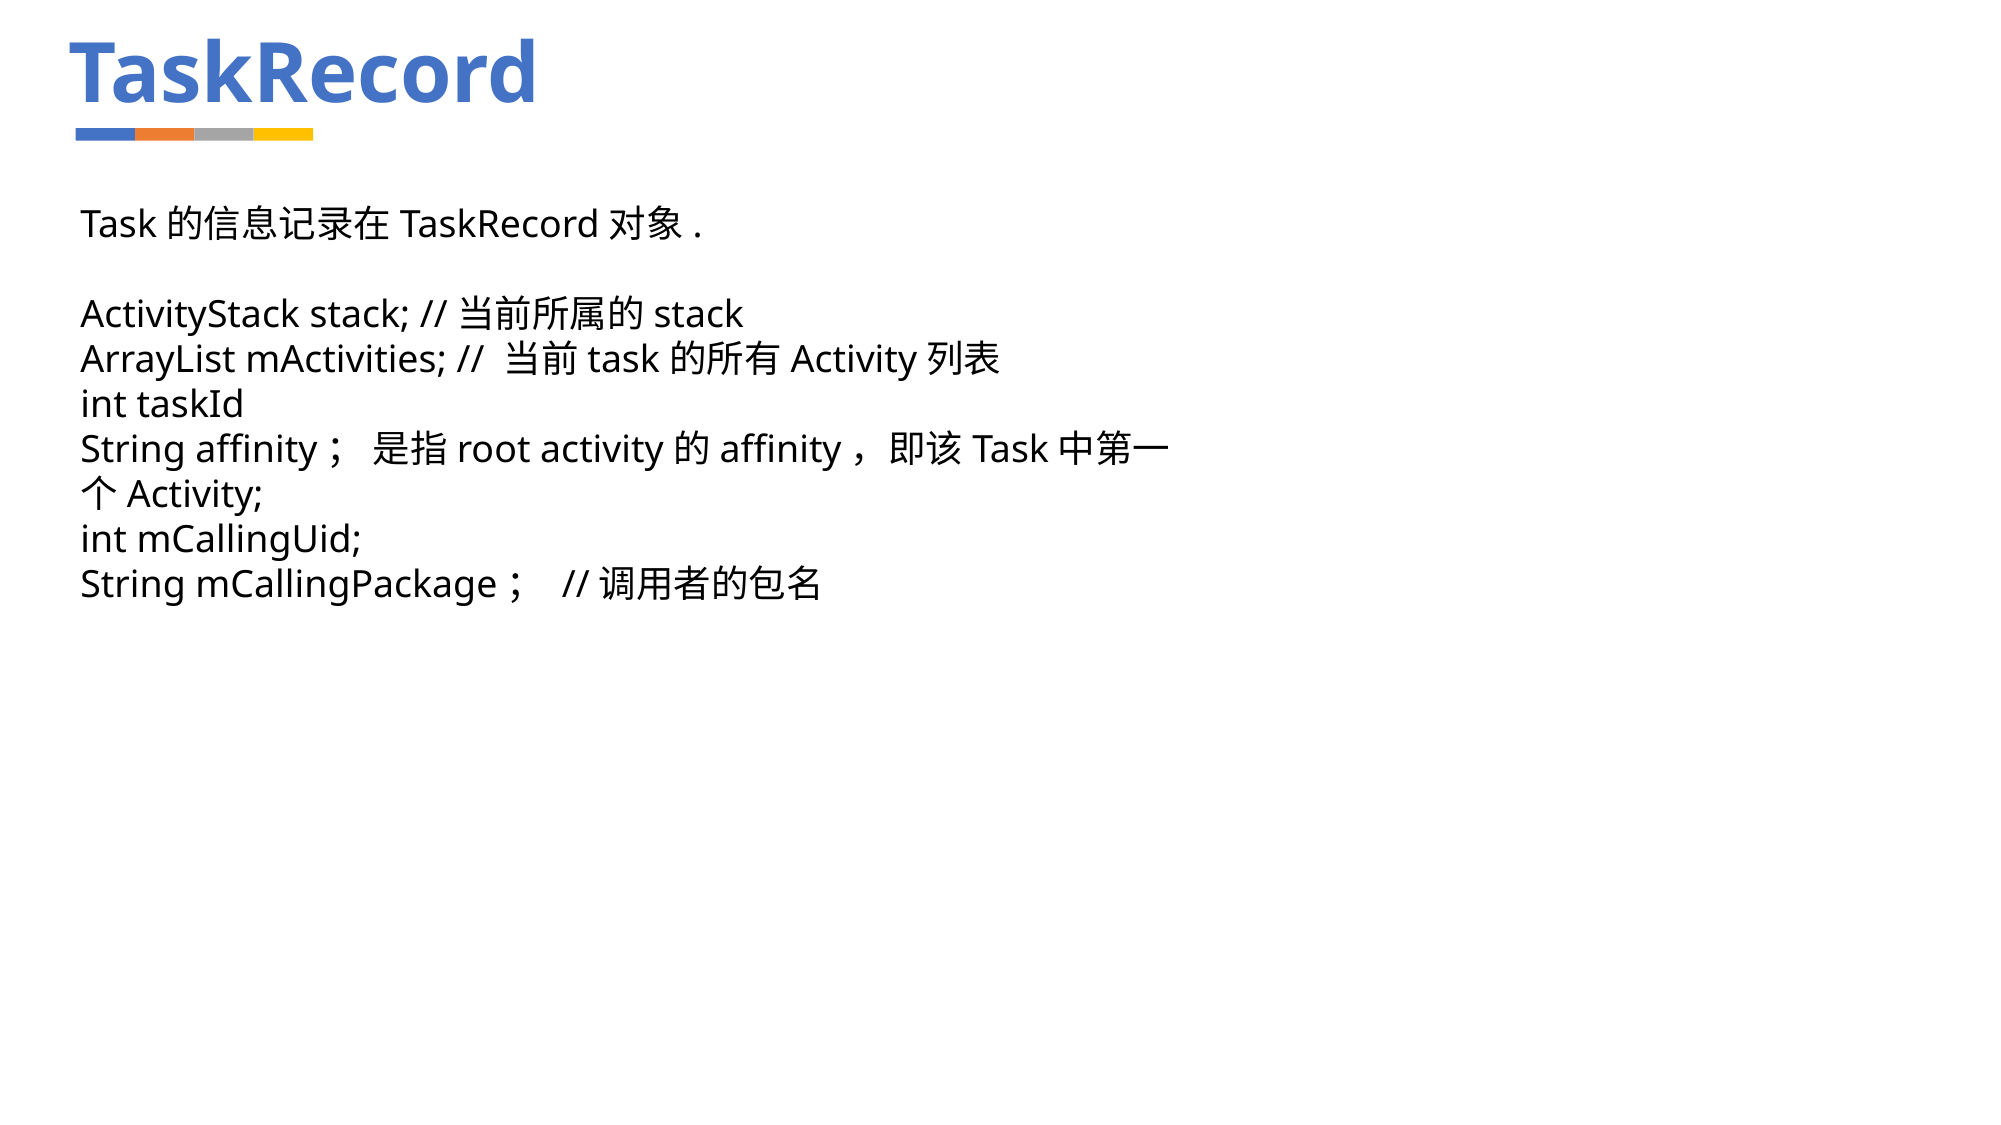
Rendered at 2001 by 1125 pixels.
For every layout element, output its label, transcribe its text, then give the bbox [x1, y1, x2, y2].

title TaskRecord [53, 20, 1779, 129]
text_box Task的信息记录在TaskRecord对象. ActivityStack stack; //当前所属的stack ArrayList mActivities; // 当前task的所有Activity列表 int taskId String affinity； 是指root activity的affinity，即该Task中第一个Activity; int mCallingUid; String mCallingPackage； //调用者的包名 [65, 192, 1193, 613]
